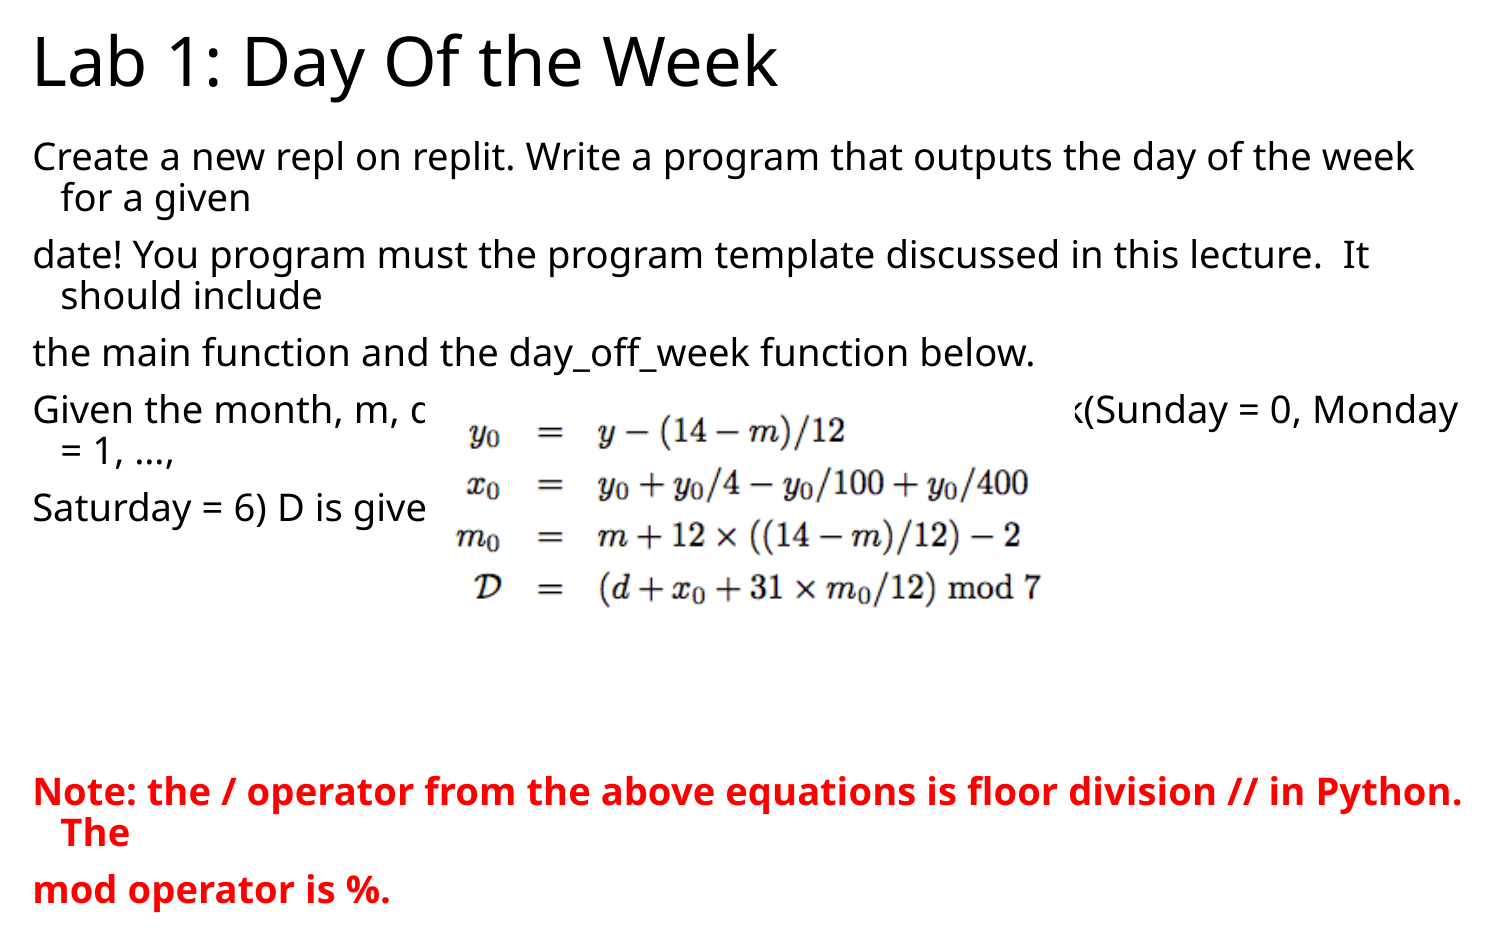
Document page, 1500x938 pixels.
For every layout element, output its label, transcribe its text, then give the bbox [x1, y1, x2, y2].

picture [425, 388, 1075, 632]
list Create a new repl on replit. Write a program that outputs the day of the week for a given date! You program must the program template discussed in this lecture. It should include the main function and the day_off_week function below. Given the month, m, day, d and year y, the day of the week(Sunday = 0, Monday = 1, …, Saturday = 6) D is given by: Note: the / operator from the above equations is floor division // in Python. The mod operator is %. Use the template on the next page. [17, 129, 1483, 938]
title Lab 1: Day Of the Week [15, 10, 1290, 119]
